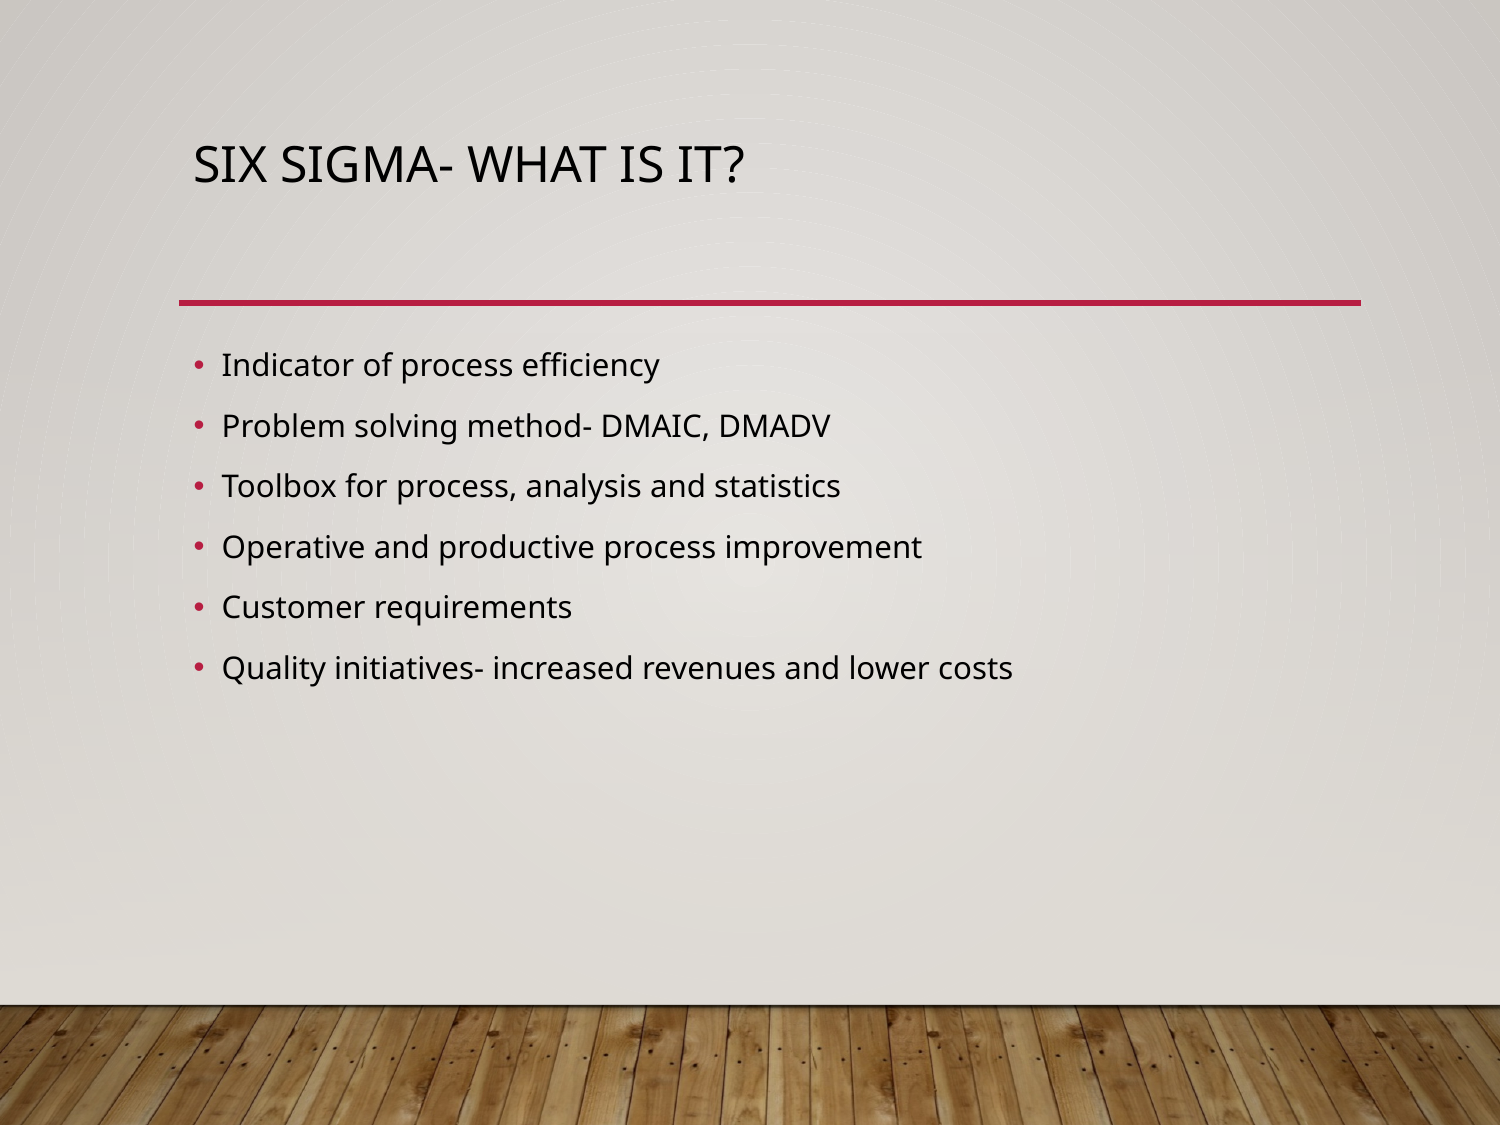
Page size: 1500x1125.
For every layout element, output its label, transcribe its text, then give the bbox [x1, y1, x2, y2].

list Indicator of process efficiency Problem solving method- DMAIC, DMADV Toolbox for process, analysis and statistics Operative and productive process improvement Customer requirements Quality initiatives- increased revenues and lower costs [178, 330, 1361, 897]
picture [0, 1005, 1500, 1125]
title Six Sigma- What is it? [178, 131, 1361, 305]
